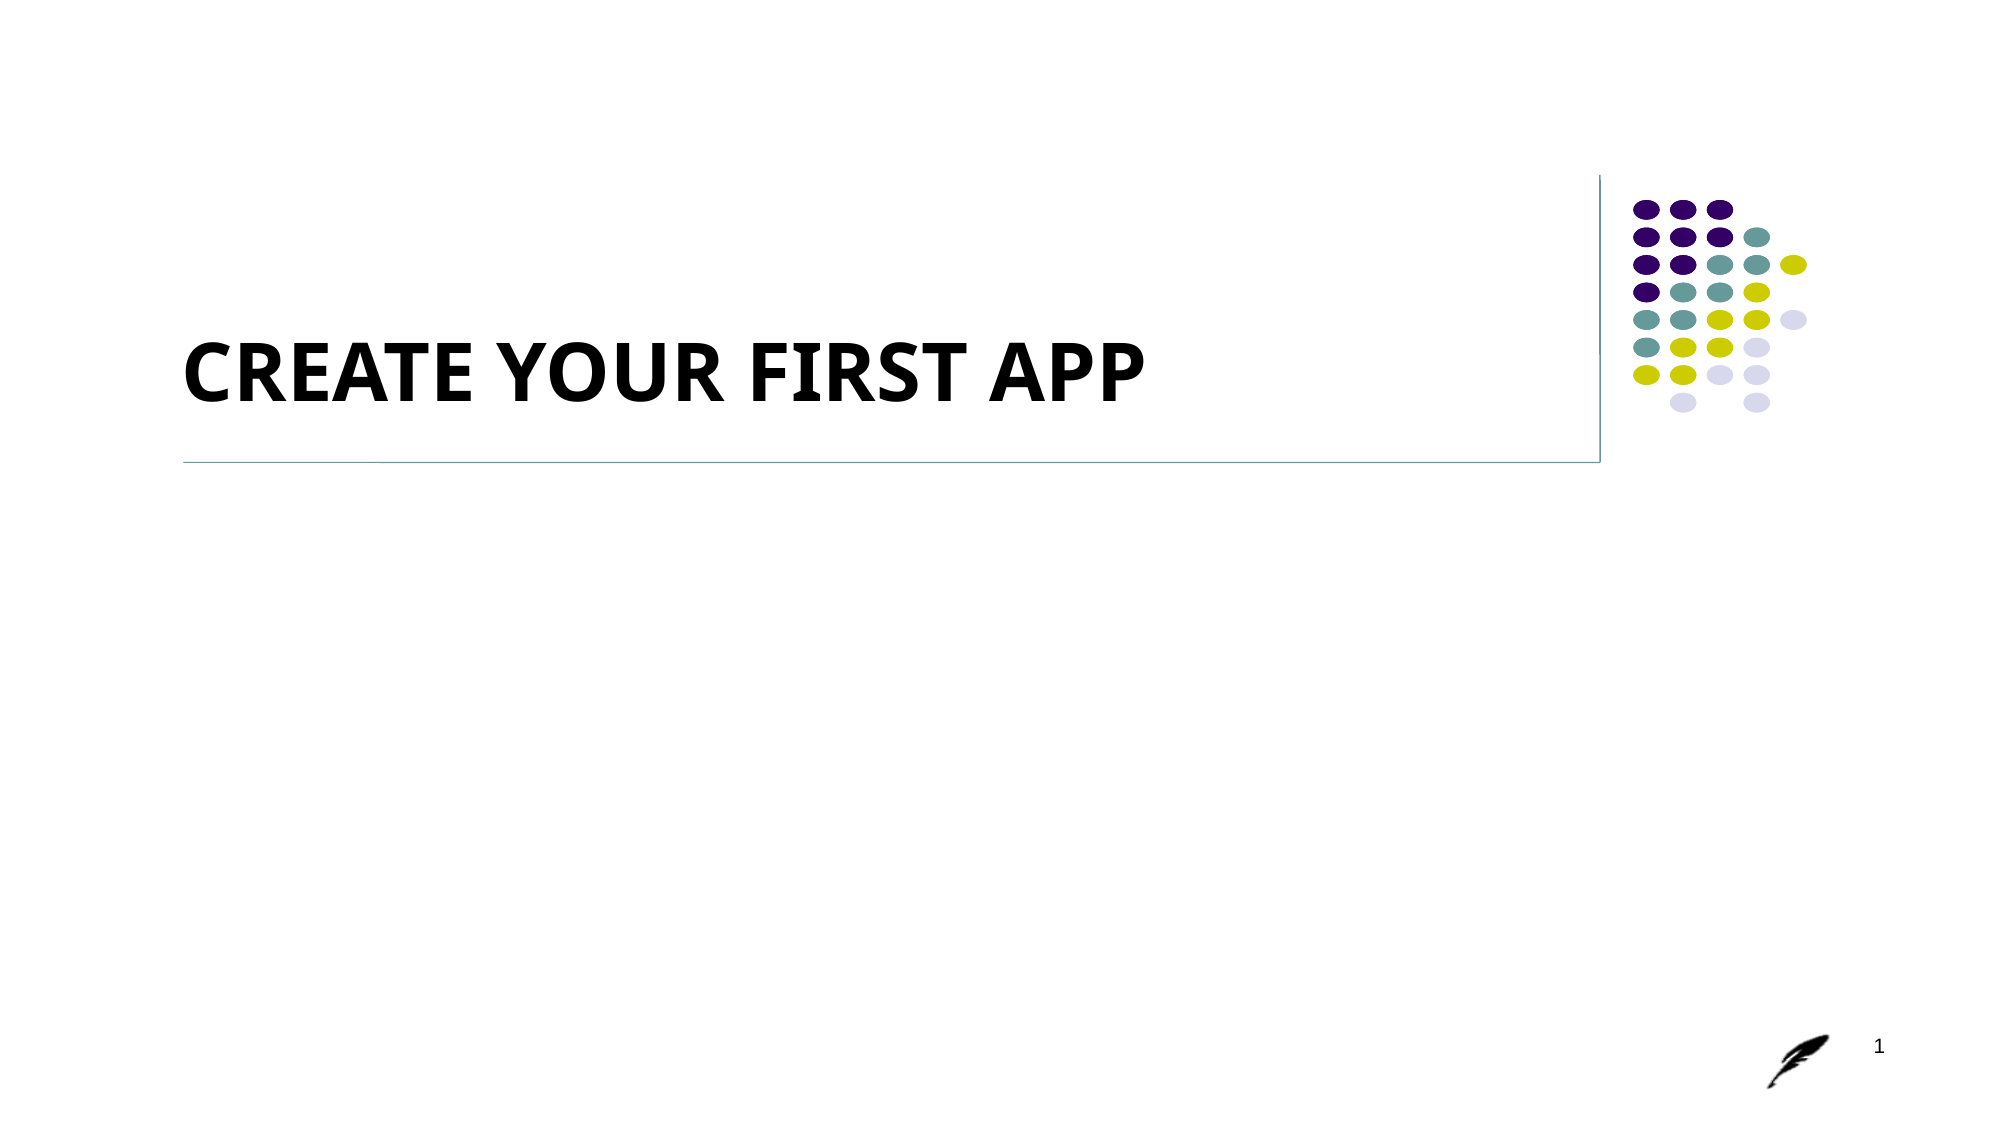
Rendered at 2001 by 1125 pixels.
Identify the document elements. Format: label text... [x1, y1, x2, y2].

slide_number 1 [1433, 1025, 1900, 1100]
title CREATE YOUR FIRST APP [166, 75, 1565, 425]
